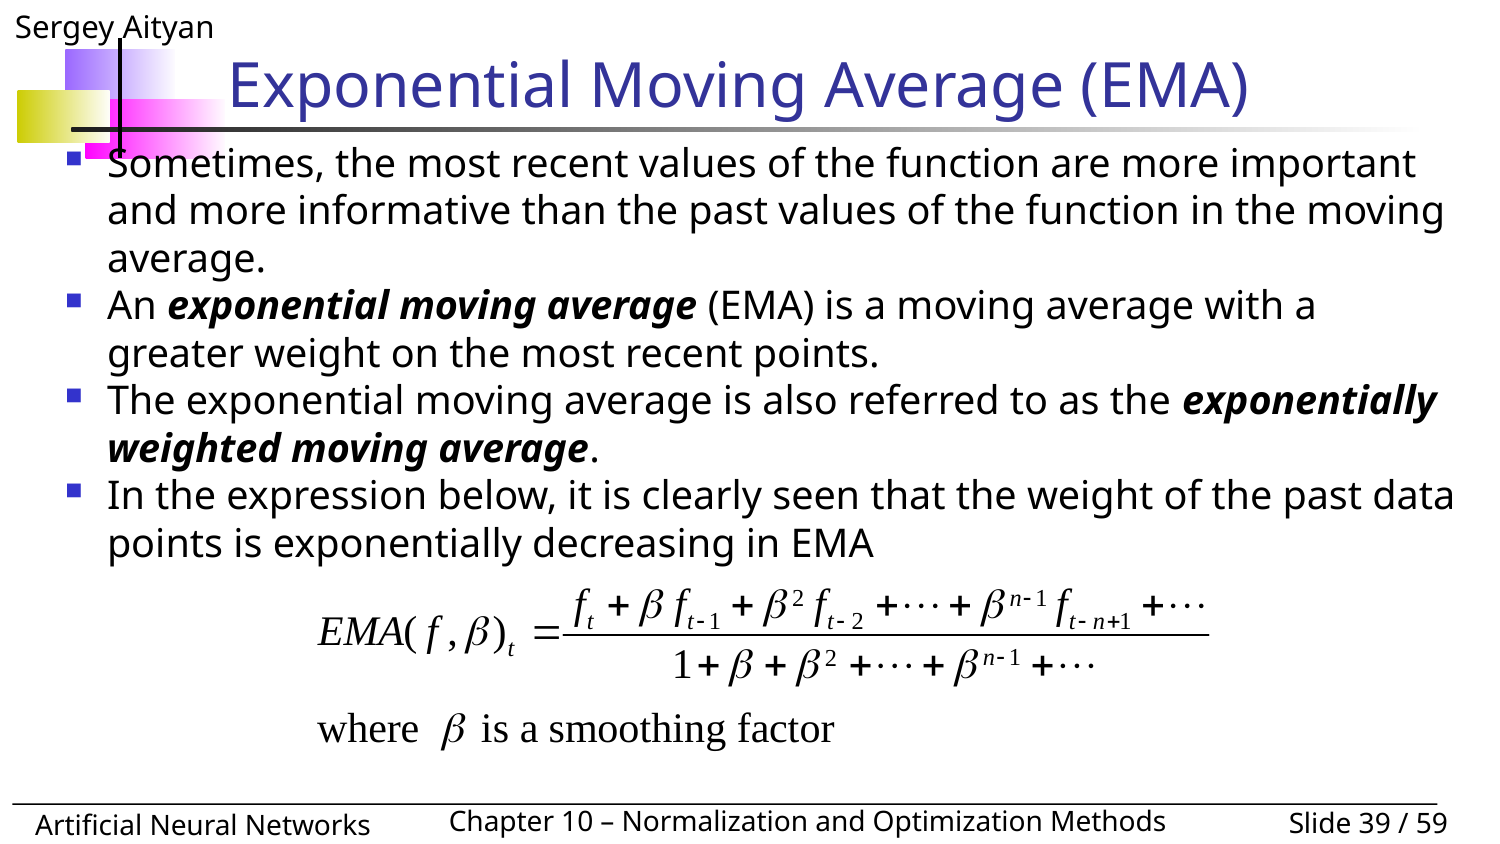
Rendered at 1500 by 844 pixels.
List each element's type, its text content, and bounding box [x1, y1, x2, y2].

list Sometimes, the most recent values of the function are more important and more informative than the past values of the function in the moving average. An exponential moving average (EMA) is a moving average with a greater weight on the most recent points. The exponential moving average is also referred to as the exponentially weighted moving average. In the expression below, it is clearly seen that the weight of the past data points is exponentially decreasing in EMA [50, 130, 1477, 585]
title Exponential Moving Average (EMA) [212, 46, 1421, 128]
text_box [309, 577, 1217, 761]
